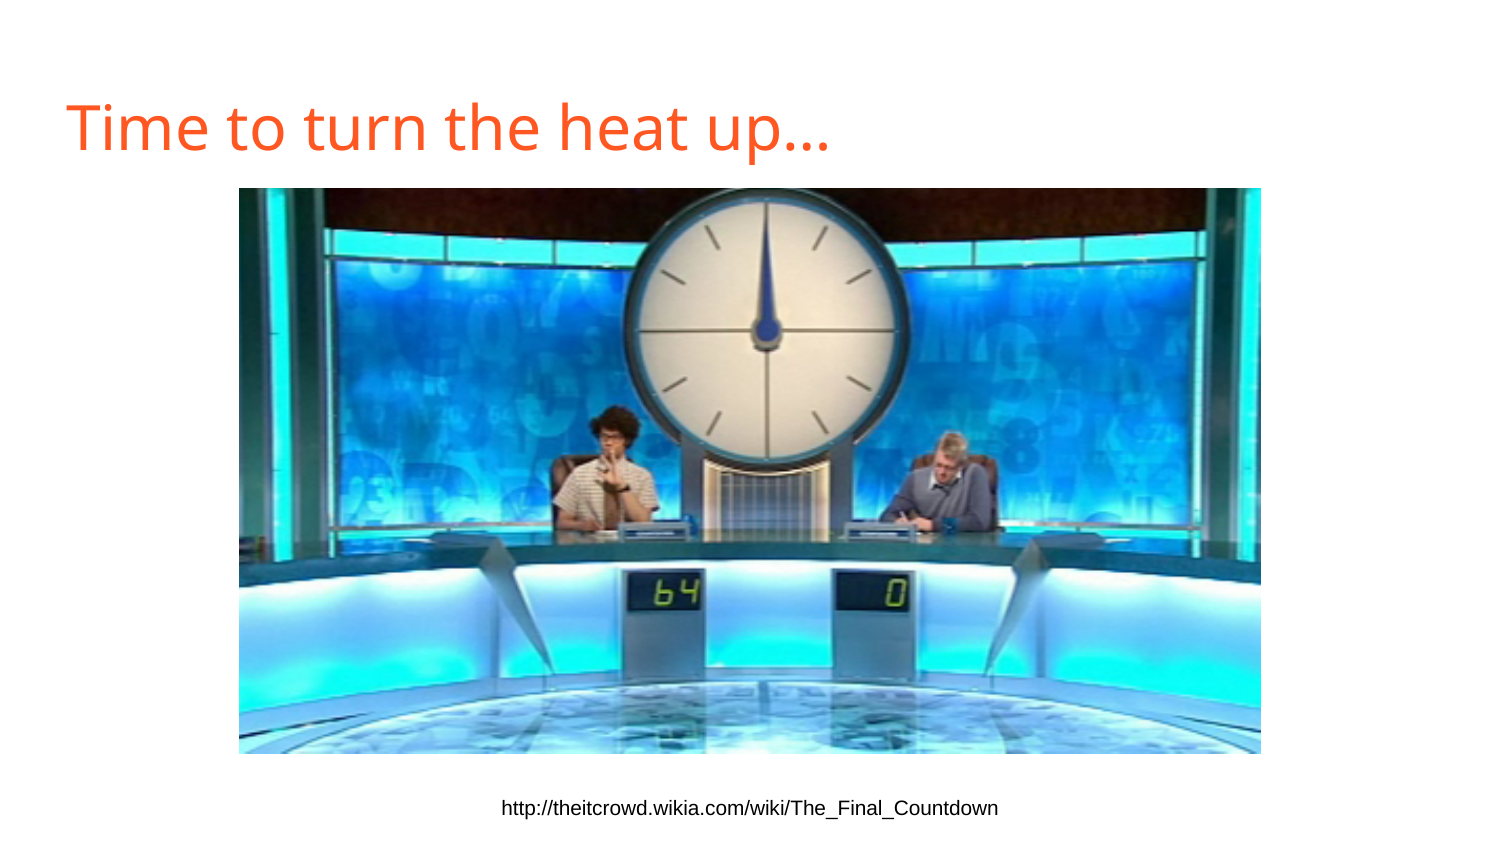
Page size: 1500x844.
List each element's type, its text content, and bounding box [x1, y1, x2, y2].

picture [238, 188, 1261, 754]
title Time to turn the heat up… [51, 72, 1449, 167]
text_box http://theitcrowd.wikia.com/wiki/The_Final_Countdown [403, 787, 1097, 828]
